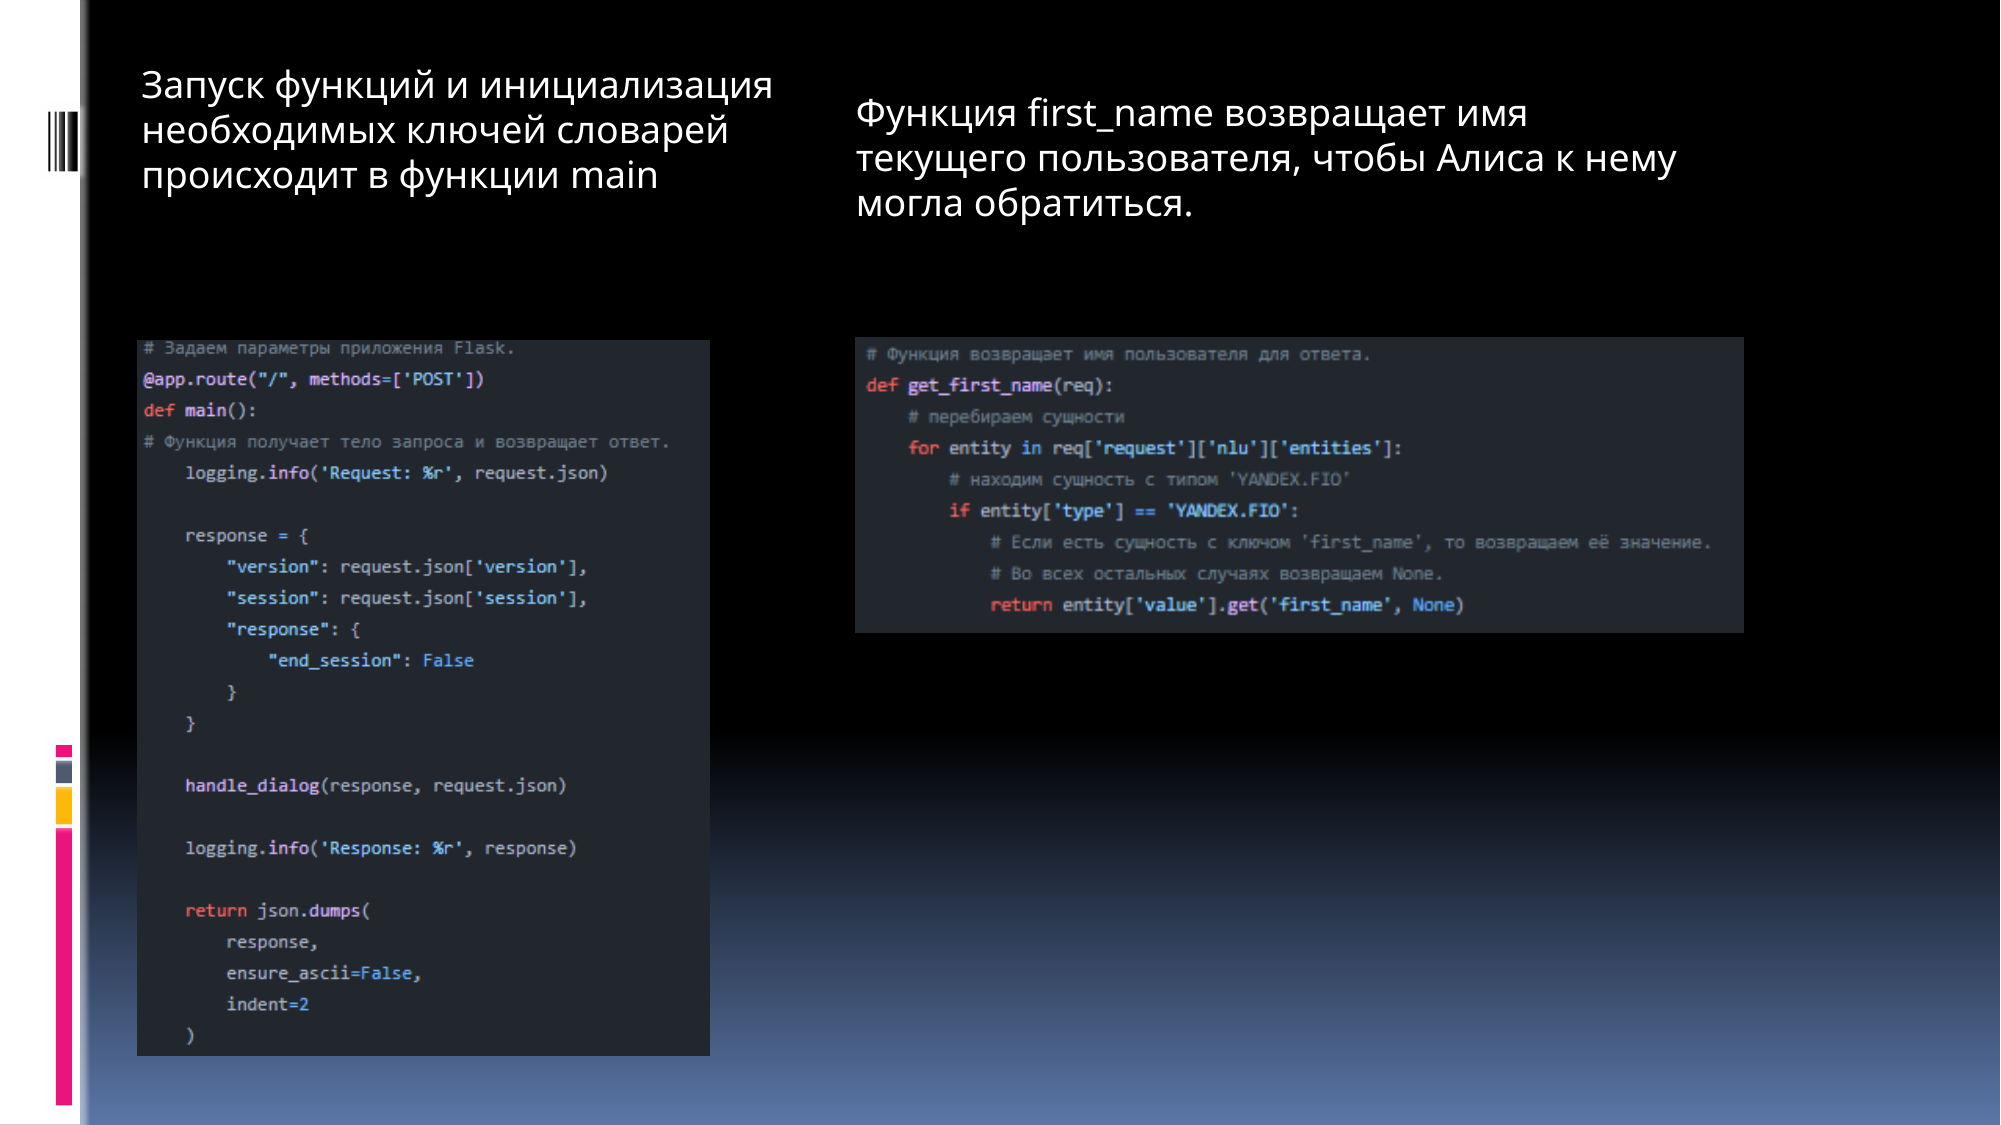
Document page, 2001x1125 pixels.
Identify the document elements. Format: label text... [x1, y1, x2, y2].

text_box Запуск функций и инициализация необходимых ключей словарей происходит в функции main [126, 53, 793, 204]
picture [854, 336, 1744, 633]
picture [136, 339, 710, 1057]
text_box Функция first_name возвращает имя текущего пользователя, чтобы Алиса к нему могла обратиться. [841, 82, 1725, 232]
